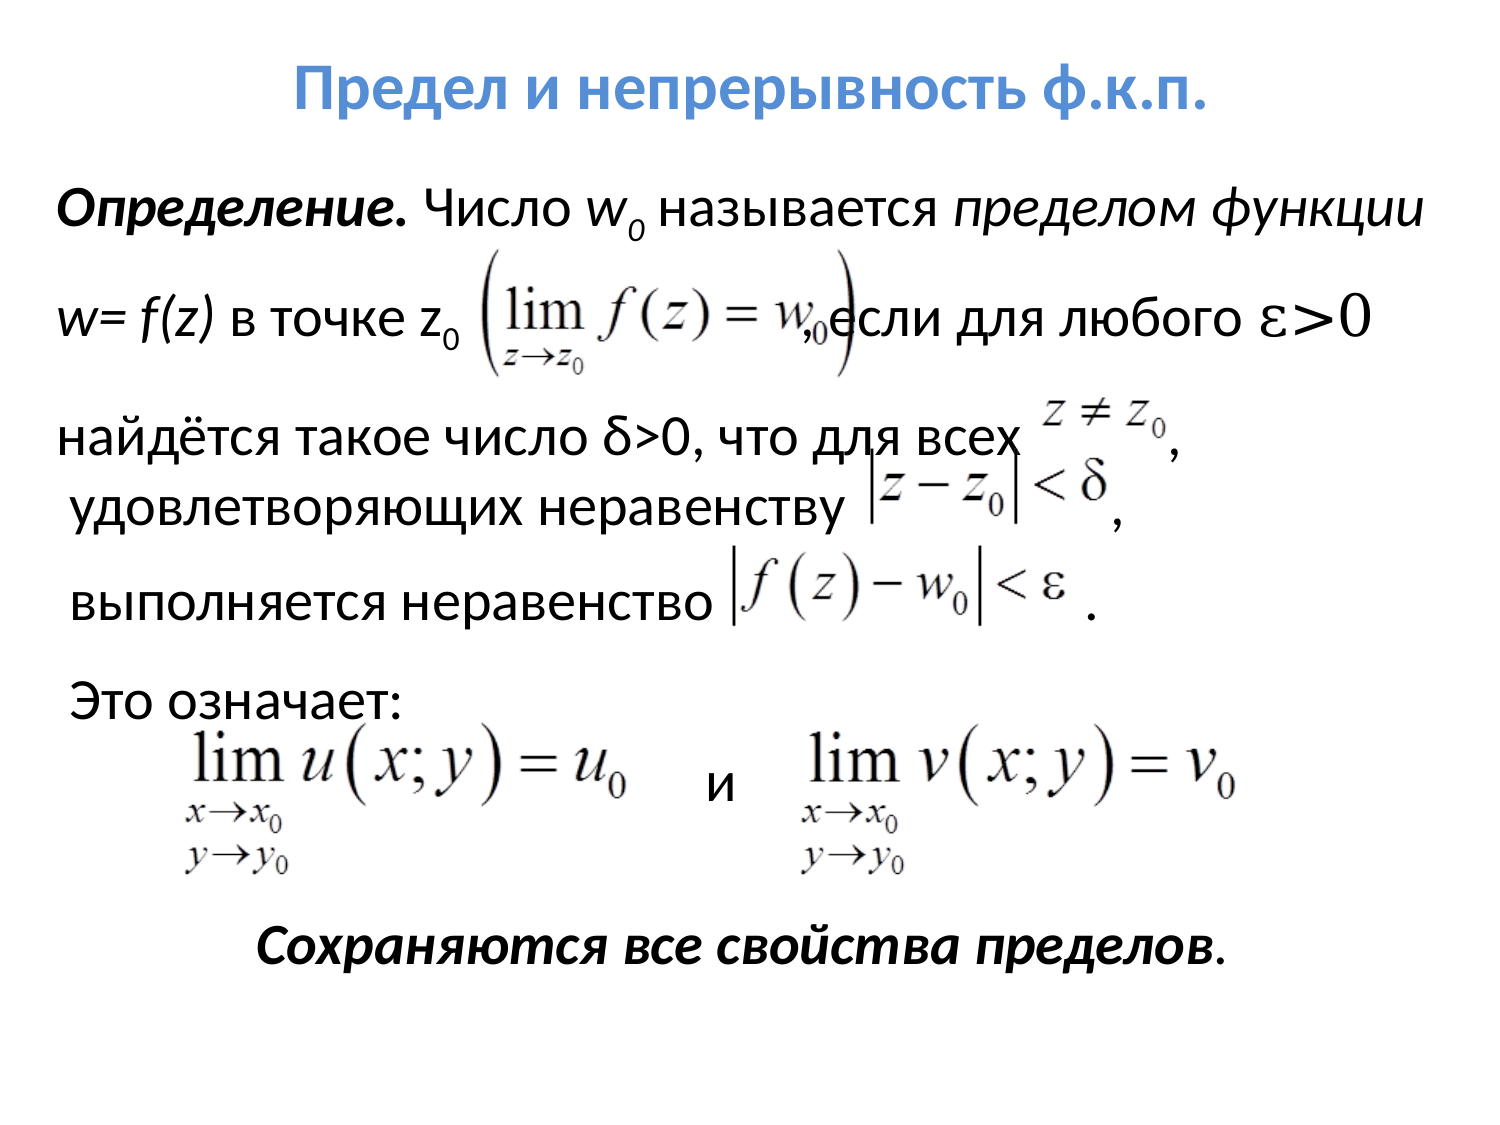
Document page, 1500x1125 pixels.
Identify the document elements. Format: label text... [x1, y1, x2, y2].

picture [728, 540, 1071, 631]
title Предел и непрерывность ф.к.п. [76, 30, 1427, 135]
picture [477, 244, 862, 386]
picture [796, 716, 1243, 885]
list Определение. Число w0 называется пределом функции w= f(z) в точке z0 , если для любого ε>0 найдётся такое число δ>0, что для всех , удовлетворяющих неравенству , выполняется неравенство . Это означает: и Сохраняются все свойства пределов. [41, 160, 1471, 1005]
picture [181, 715, 634, 884]
picture [865, 370, 1178, 529]
